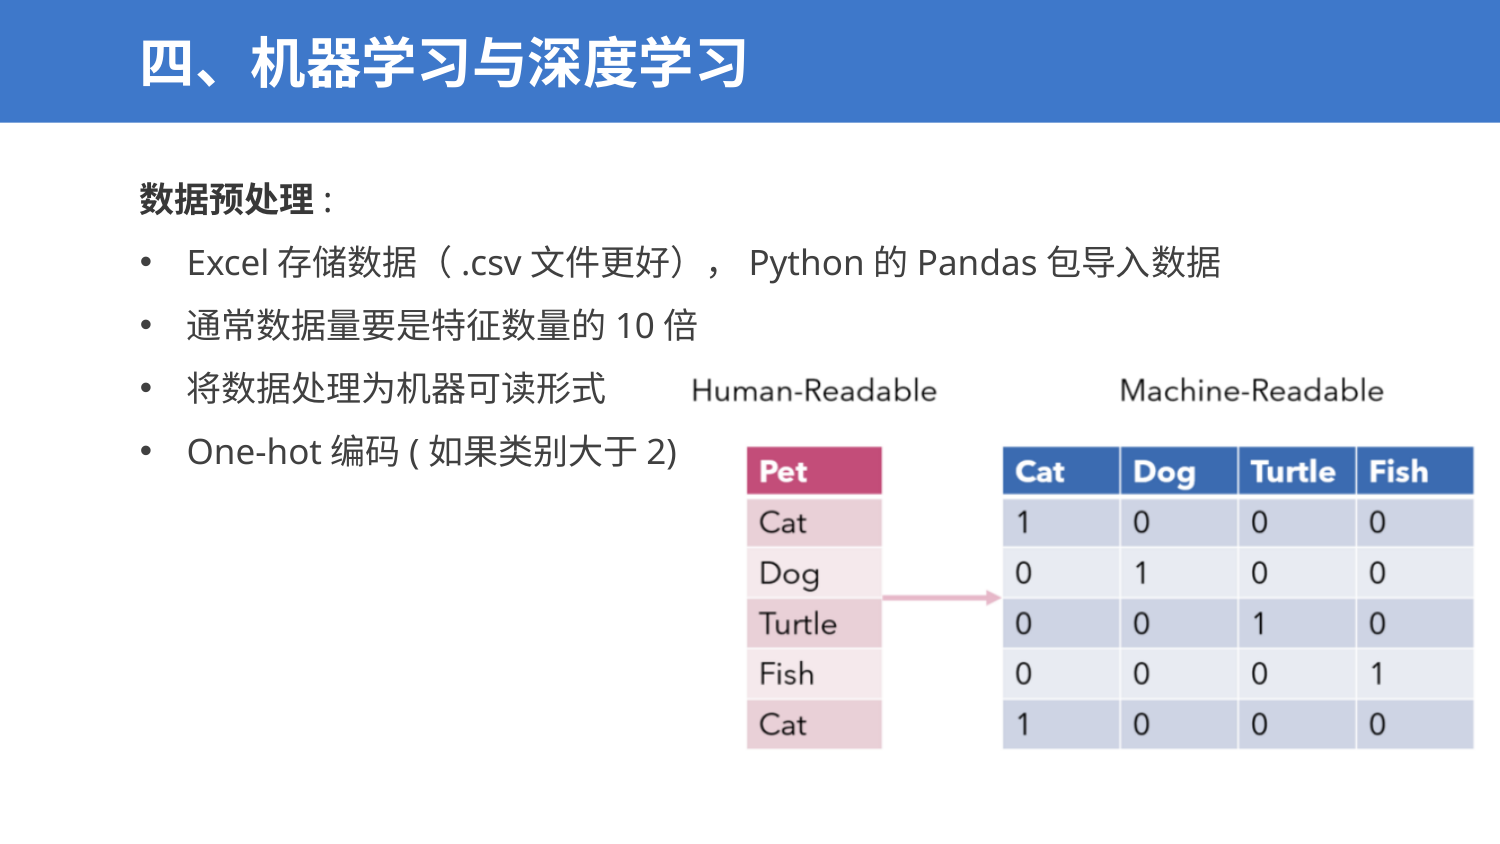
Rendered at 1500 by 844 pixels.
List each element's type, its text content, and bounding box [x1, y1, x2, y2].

text_box 四、机器学习与深度学习 [125, 15, 1406, 107]
picture [682, 367, 1490, 755]
text_box [0, 0, 1500, 123]
text_box 数据预处理: Excel存储数据（.csv文件更好），Python的Pandas包导入数据 通常数据量要是特征数量的10倍 将数据处理为机器可读形式 One-hot编码(如果类别大于2) [124, 149, 1471, 765]
